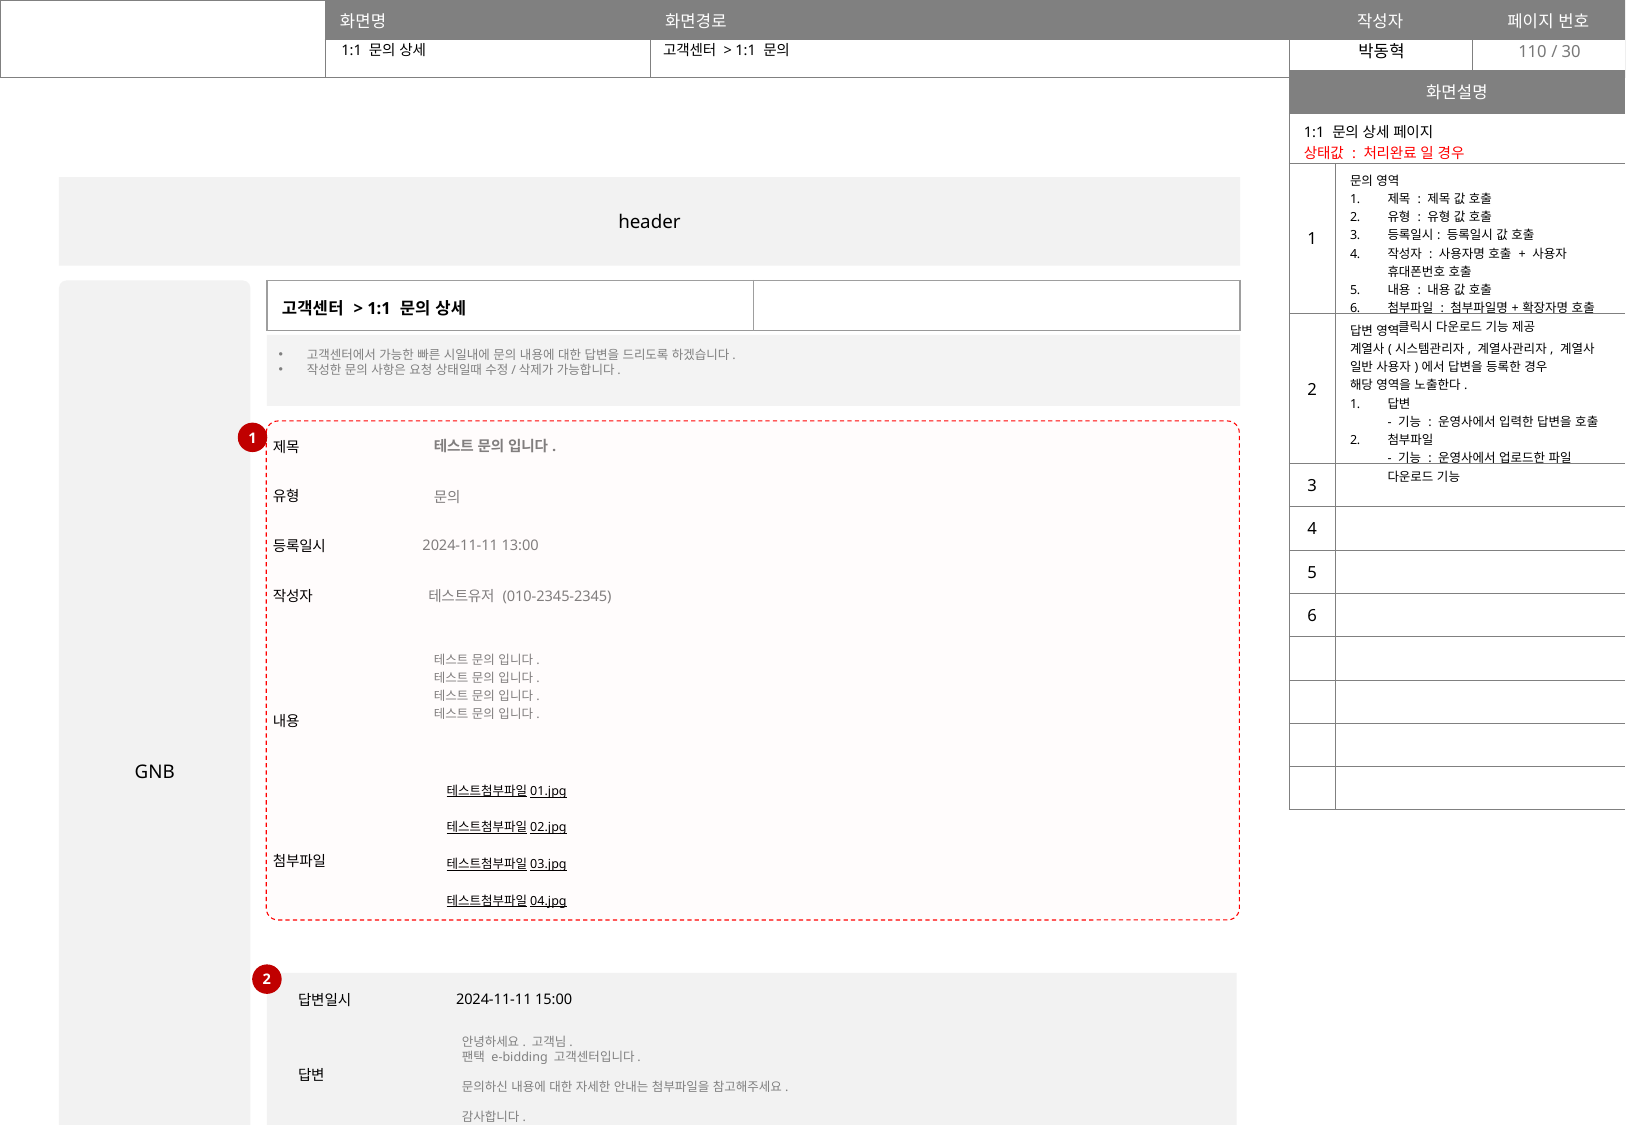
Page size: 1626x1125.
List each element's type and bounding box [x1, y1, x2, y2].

table_cell [1336, 724, 1625, 766]
table_header [1290, 71, 1625, 113]
table_cell [1336, 594, 1625, 636]
table_cell [1336, 507, 1625, 550]
table_cell [1290, 767, 1335, 809]
table_cell [1290, 314, 1335, 463]
table_cell [1336, 551, 1625, 593]
table_cell [1290, 507, 1335, 550]
table_cell [1290, 464, 1335, 506]
table_cell [1290, 594, 1335, 636]
table_cell [1290, 637, 1335, 680]
table_header [268, 281, 753, 330]
table_cell [1290, 164, 1335, 313]
table_cell [1336, 637, 1625, 680]
table_cell [1336, 767, 1625, 809]
table_cell [1290, 114, 1625, 163]
table_cell [1290, 551, 1335, 593]
table_cell [1336, 464, 1625, 506]
table_header [286, 975, 1218, 1125]
table_header [754, 281, 1239, 330]
table_cell [1336, 314, 1625, 463]
text_box [266, 334, 1241, 406]
slide_number [1474, 33, 1625, 70]
table_cell [1336, 164, 1625, 313]
text_box [326, 33, 1122, 66]
table_cell [1290, 724, 1335, 766]
table_cell [1336, 681, 1625, 723]
table_cell [1290, 681, 1335, 723]
text_box [58, 177, 1241, 266]
text_box [58, 280, 1240, 1125]
